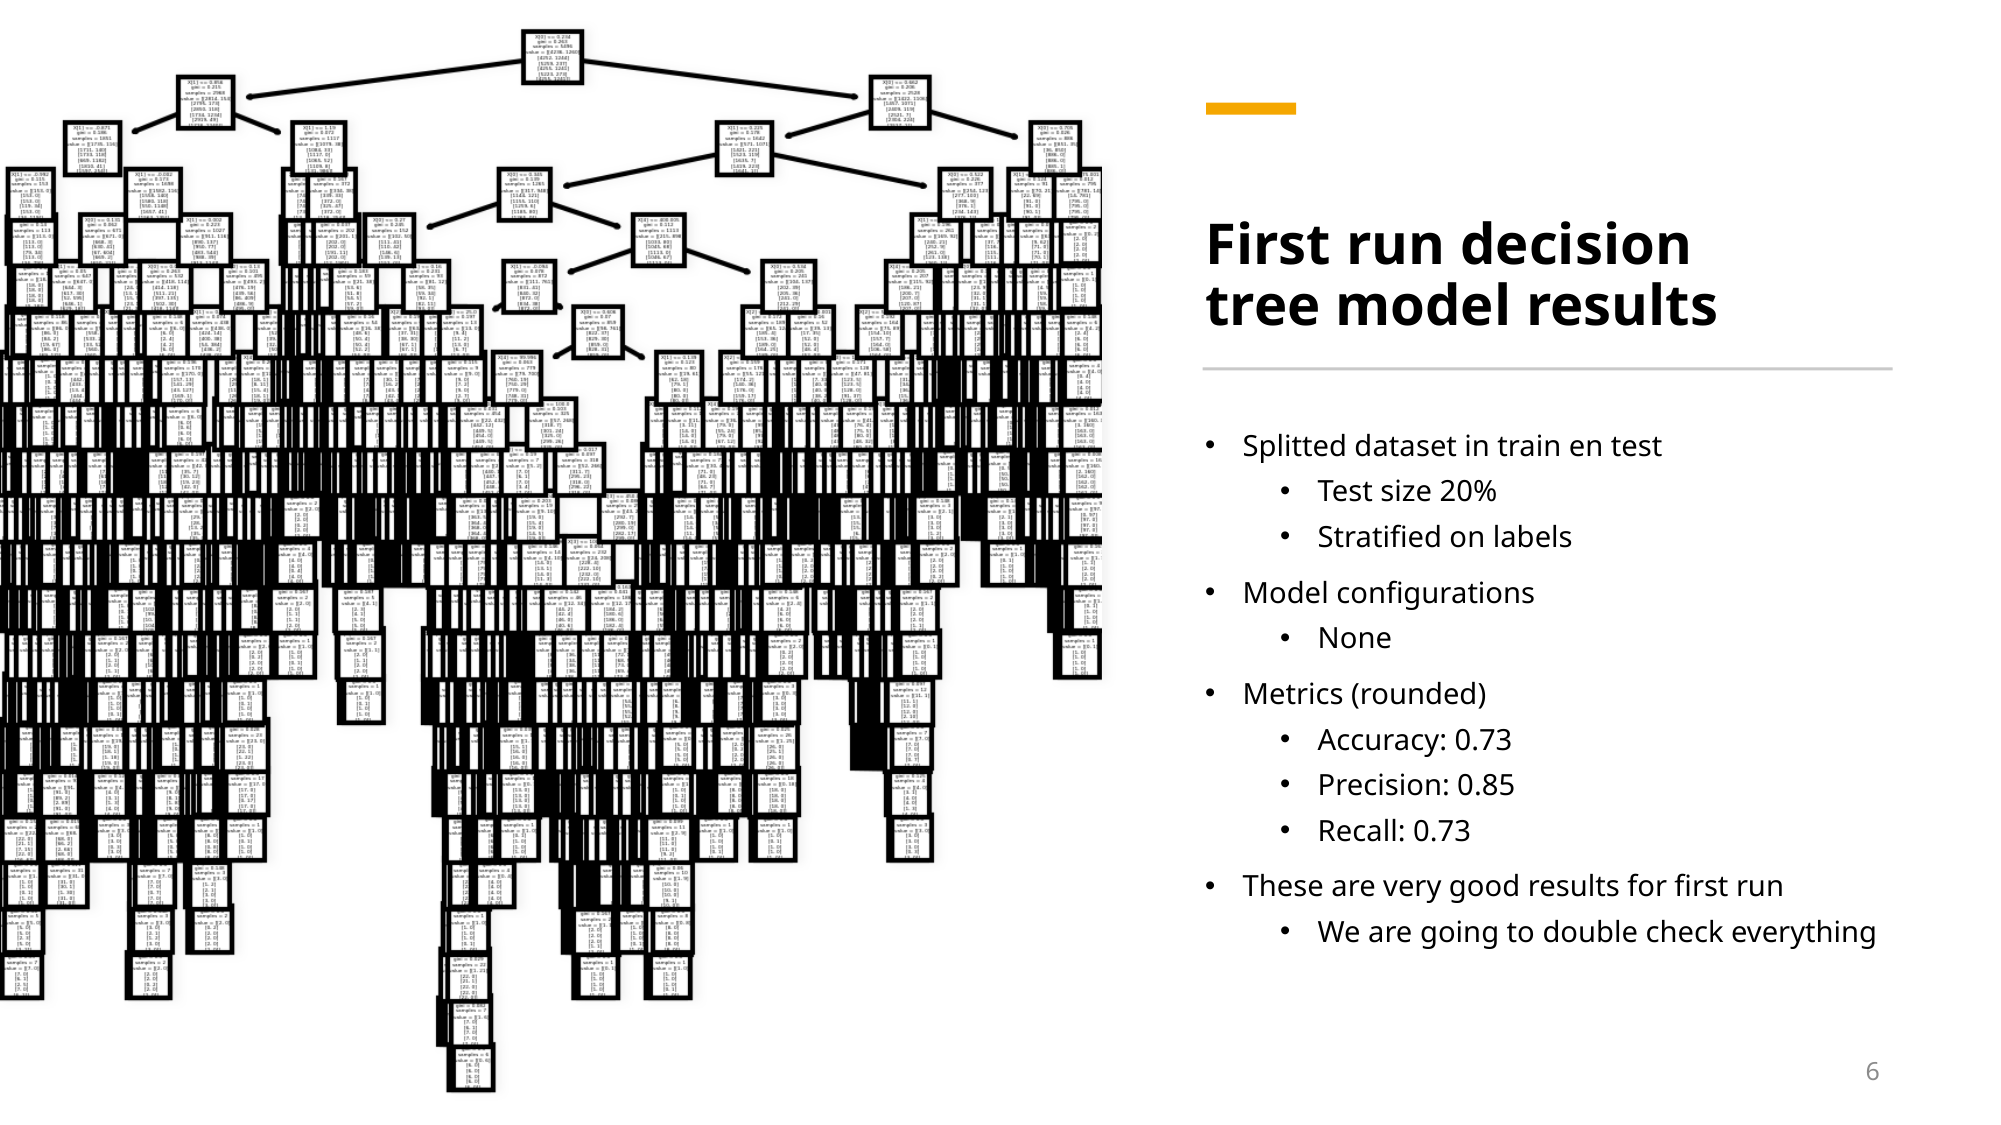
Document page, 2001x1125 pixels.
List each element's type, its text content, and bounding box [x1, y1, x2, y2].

text_box [1202, 366, 1894, 371]
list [0, 0, 1102, 1125]
list Splitted dataset in train en test Test size 20% Stratified on labels Model configurations None Metrics (rounded) Accuracy: 0.73 Precision: 0.85 Recall: 0.73 These are very good results for first run We are going to double check everything [1190, 419, 1898, 1030]
text_box [1111, 0, 2000, 1125]
title First run decision tree model results [1190, 134, 1897, 346]
slide_number 6 [1724, 1042, 1895, 1103]
text_box [1205, 102, 1297, 116]
